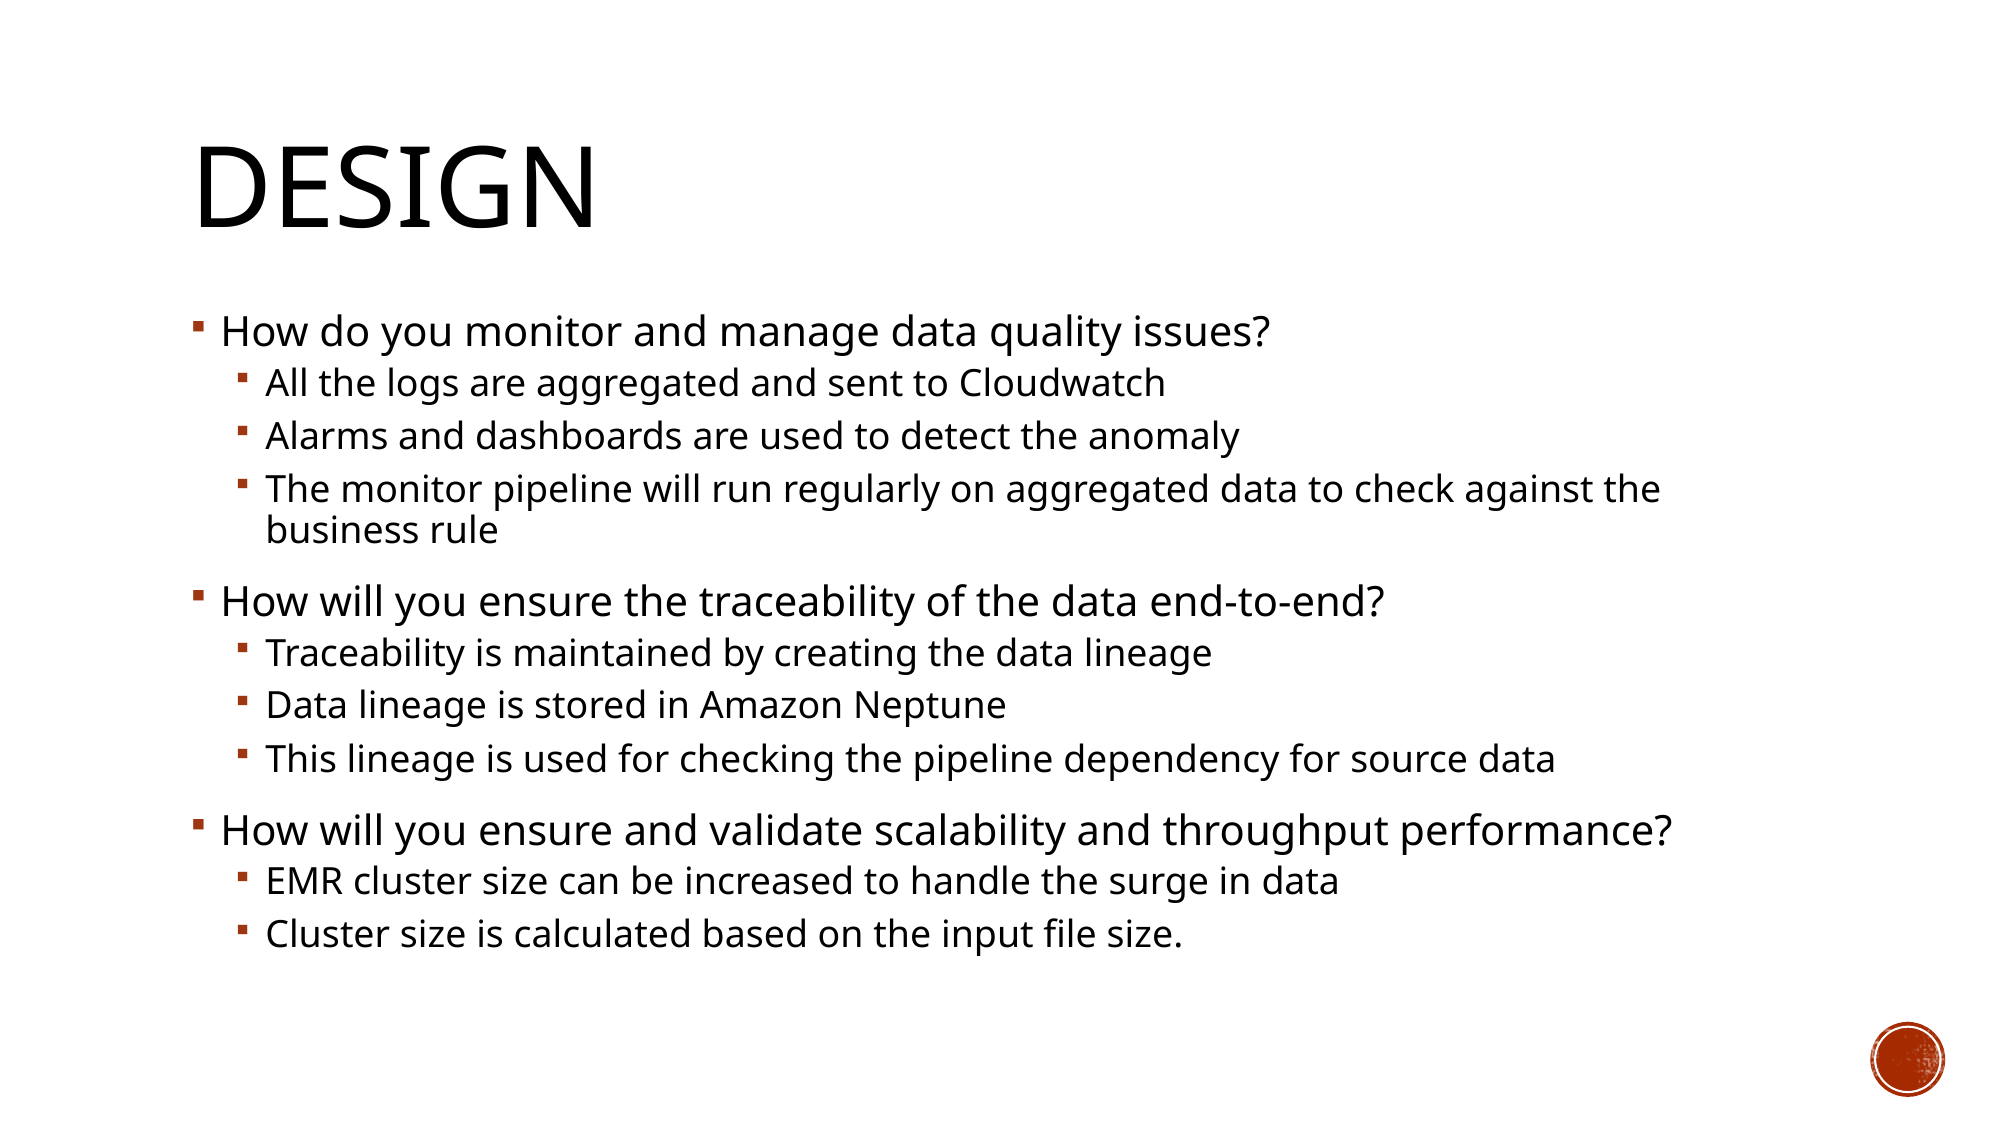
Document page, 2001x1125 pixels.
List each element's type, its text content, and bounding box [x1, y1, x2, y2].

list How do you monitor and manage data quality issues? All the logs are aggregated and sent to Cloudwatch Alarms and dashboards are used to detect the anomaly The monitor pipeline will run regularly on aggregated data to check against the business rule How will you ensure the traceability of the data end-to-end? Traceability is maintained by creating the data lineage Data lineage is stored in Amazon Neptune This lineage is used for checking the pipeline dependency for source data How will you ensure and validate scalability and throughput performance? EMR cluster size can be increased to handle the surge in data Cluster size is calculated based on the input file size. [175, 303, 1826, 1013]
title Design [175, 79, 1826, 303]
